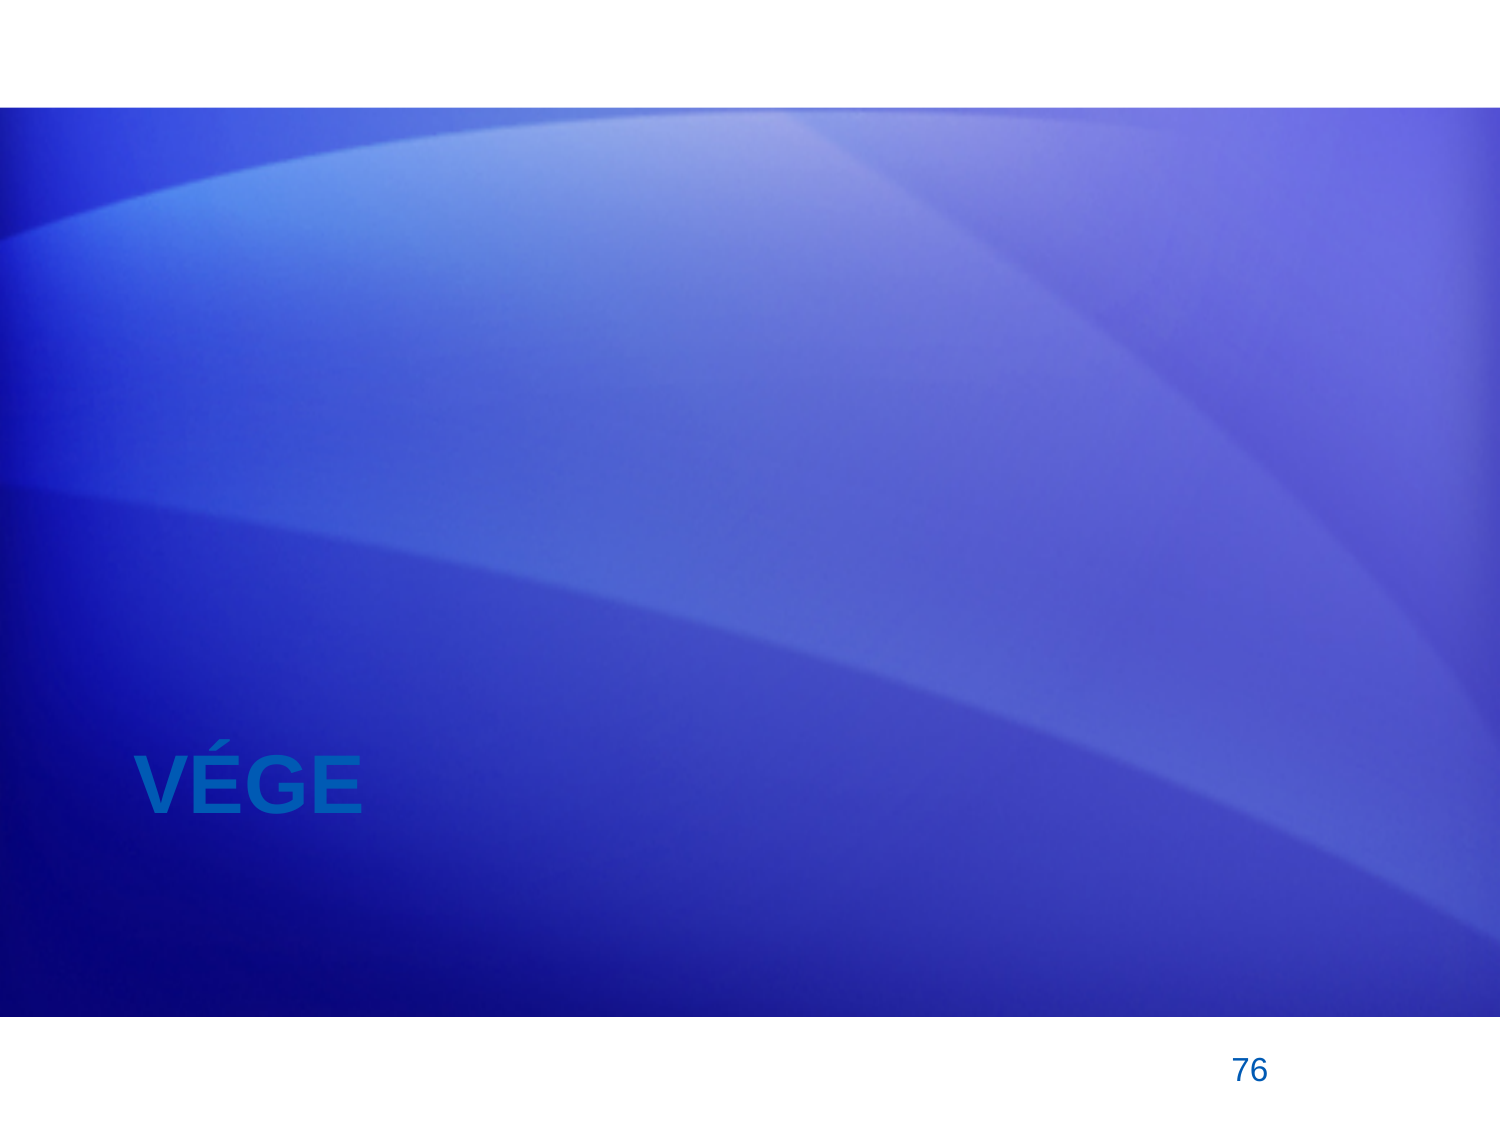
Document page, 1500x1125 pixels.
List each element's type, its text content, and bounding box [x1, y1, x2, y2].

slide_number 76 [1074, 1016, 1426, 1096]
picture [0, 108, 1500, 1017]
title Vége [118, 722, 1394, 947]
